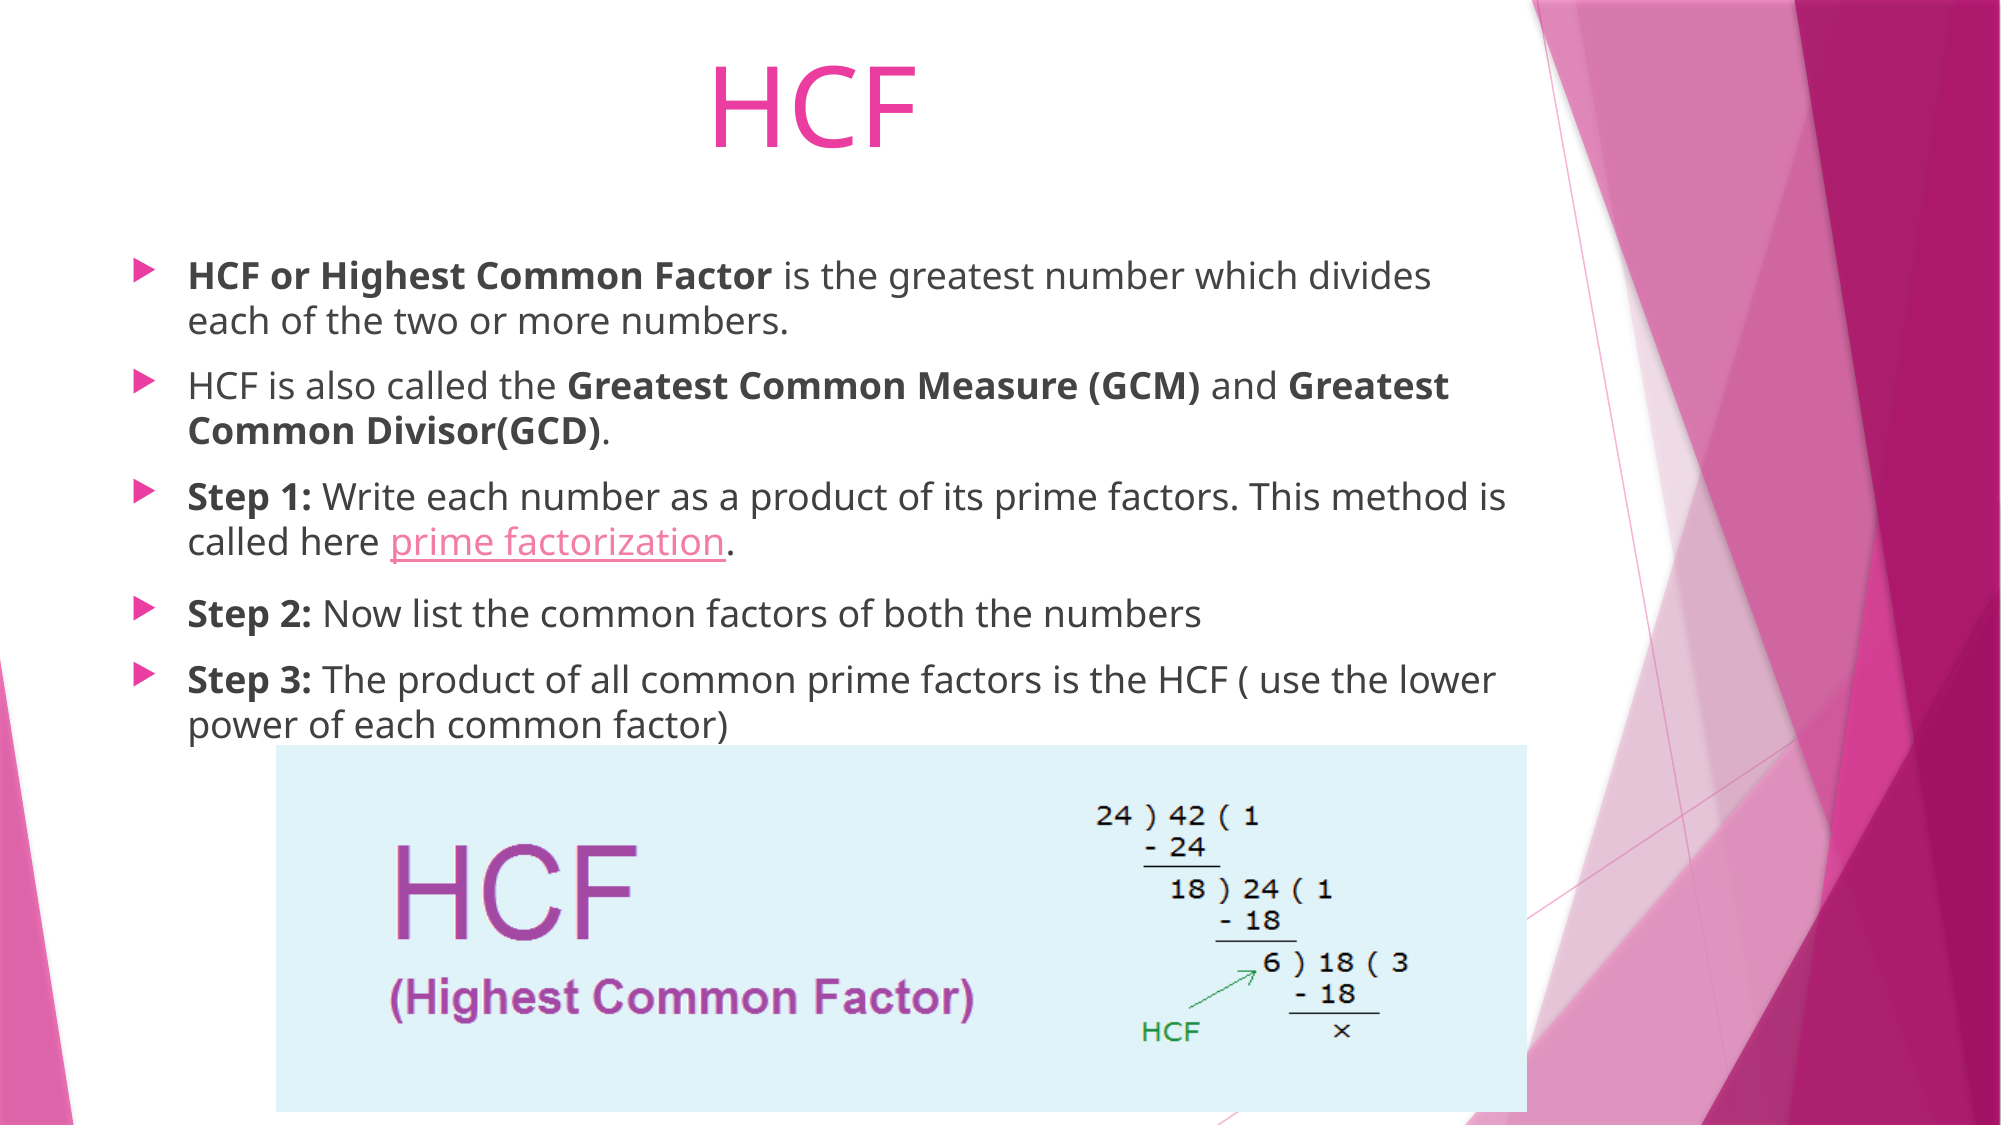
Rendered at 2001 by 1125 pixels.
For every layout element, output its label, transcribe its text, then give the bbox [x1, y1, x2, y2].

title HCF [106, 27, 1517, 245]
list HCF or Highest Common Factor is the greatest number which divides each of the two or more numbers. HCF is also called the Greatest Common Measure (GCM) and Greatest Common Divisor(GCD). Step 1: Write each number as a product of its prime factors. This method is called here prime factorization. Step 2: Now list the common factors of both the numbers Step 3: The product of all common prime factors is the HCF ( use the lower power of each common factor) [115, 244, 1527, 881]
picture [275, 745, 1527, 1113]
